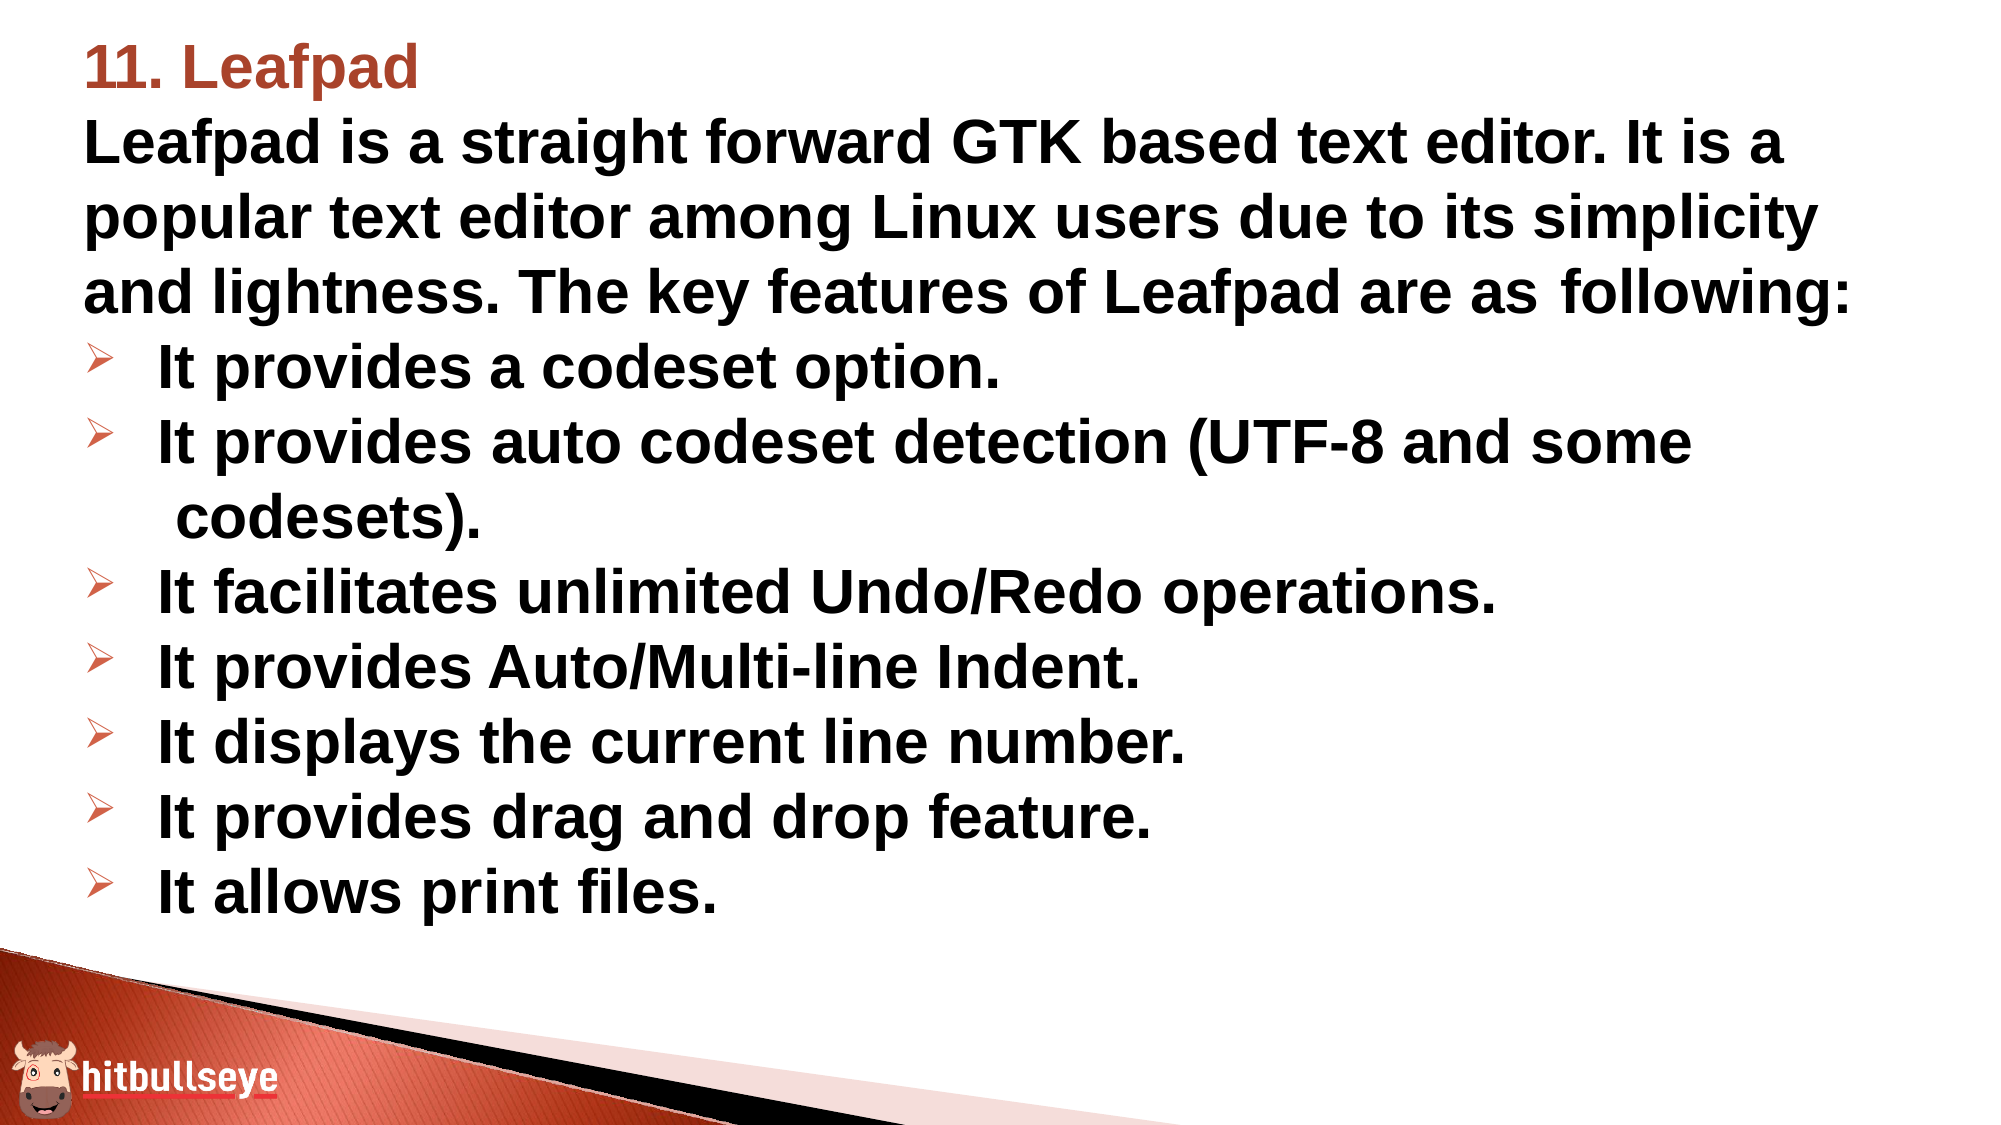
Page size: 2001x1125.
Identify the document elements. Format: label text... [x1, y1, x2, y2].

text_box 11. Leafpad Leafpad is a straight forward GTK based text editor. It is a popular text editor among Linux users due to its simplicity and lightness. The key features of Leafpad are as following: It provides a codeset option. It provides auto codeset detection (UTF-8 and some codesets). It facilitates unlimited Undo/Redo operations. It provides Auto/Multi-line Indent. It displays the current line number. It provides drag and drop feature. It allows print files. [81, 23, 1861, 926]
picture [0, 948, 743, 1125]
